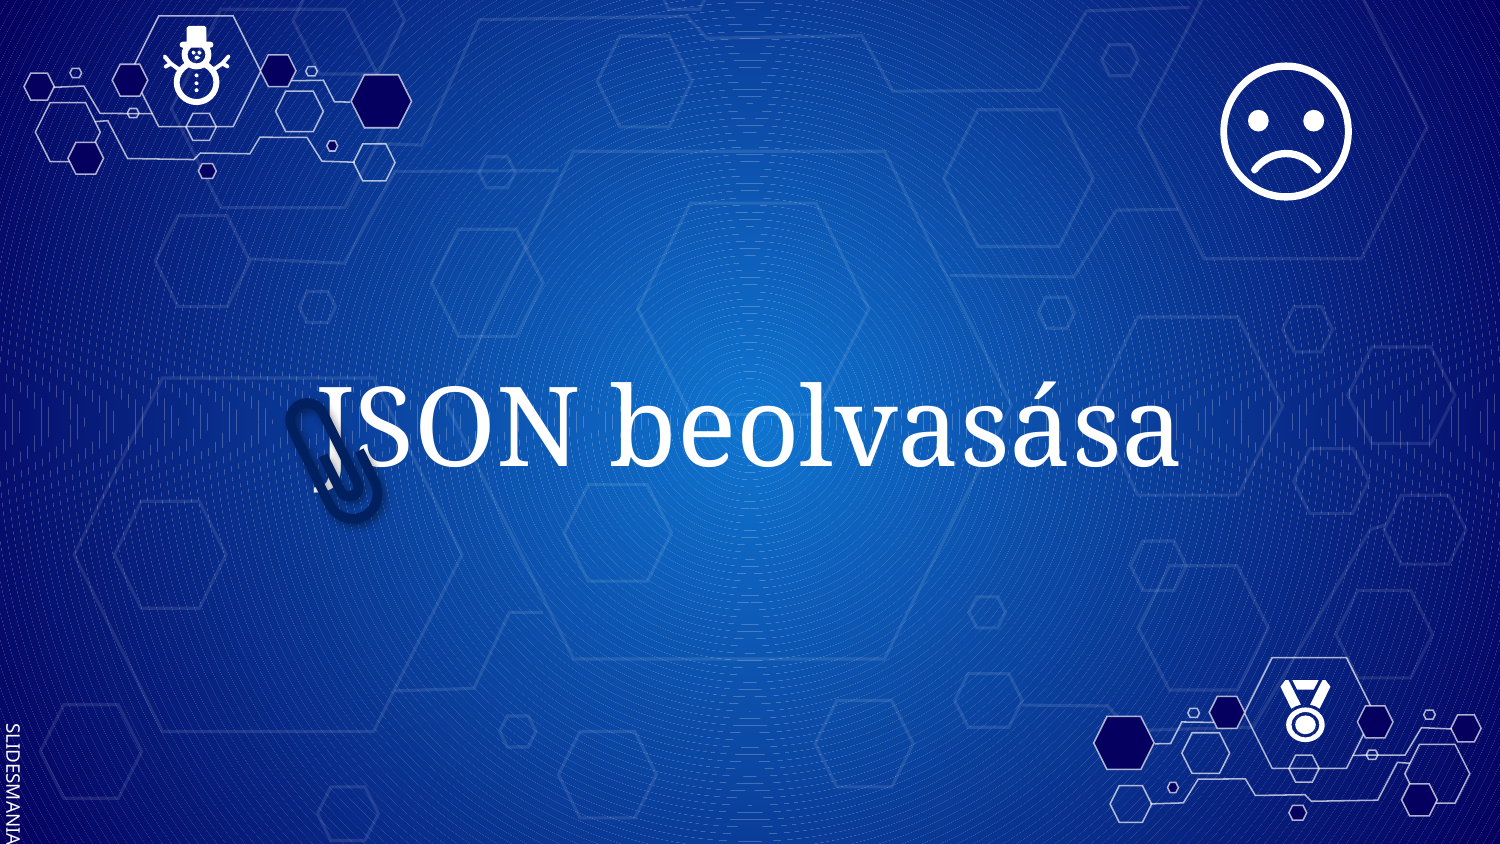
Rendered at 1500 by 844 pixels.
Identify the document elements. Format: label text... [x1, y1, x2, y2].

title JSON beolvasása [51, 352, 1449, 491]
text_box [1220, 62, 1353, 201]
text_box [1280, 679, 1331, 743]
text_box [162, 25, 231, 106]
text_box [285, 398, 383, 524]
